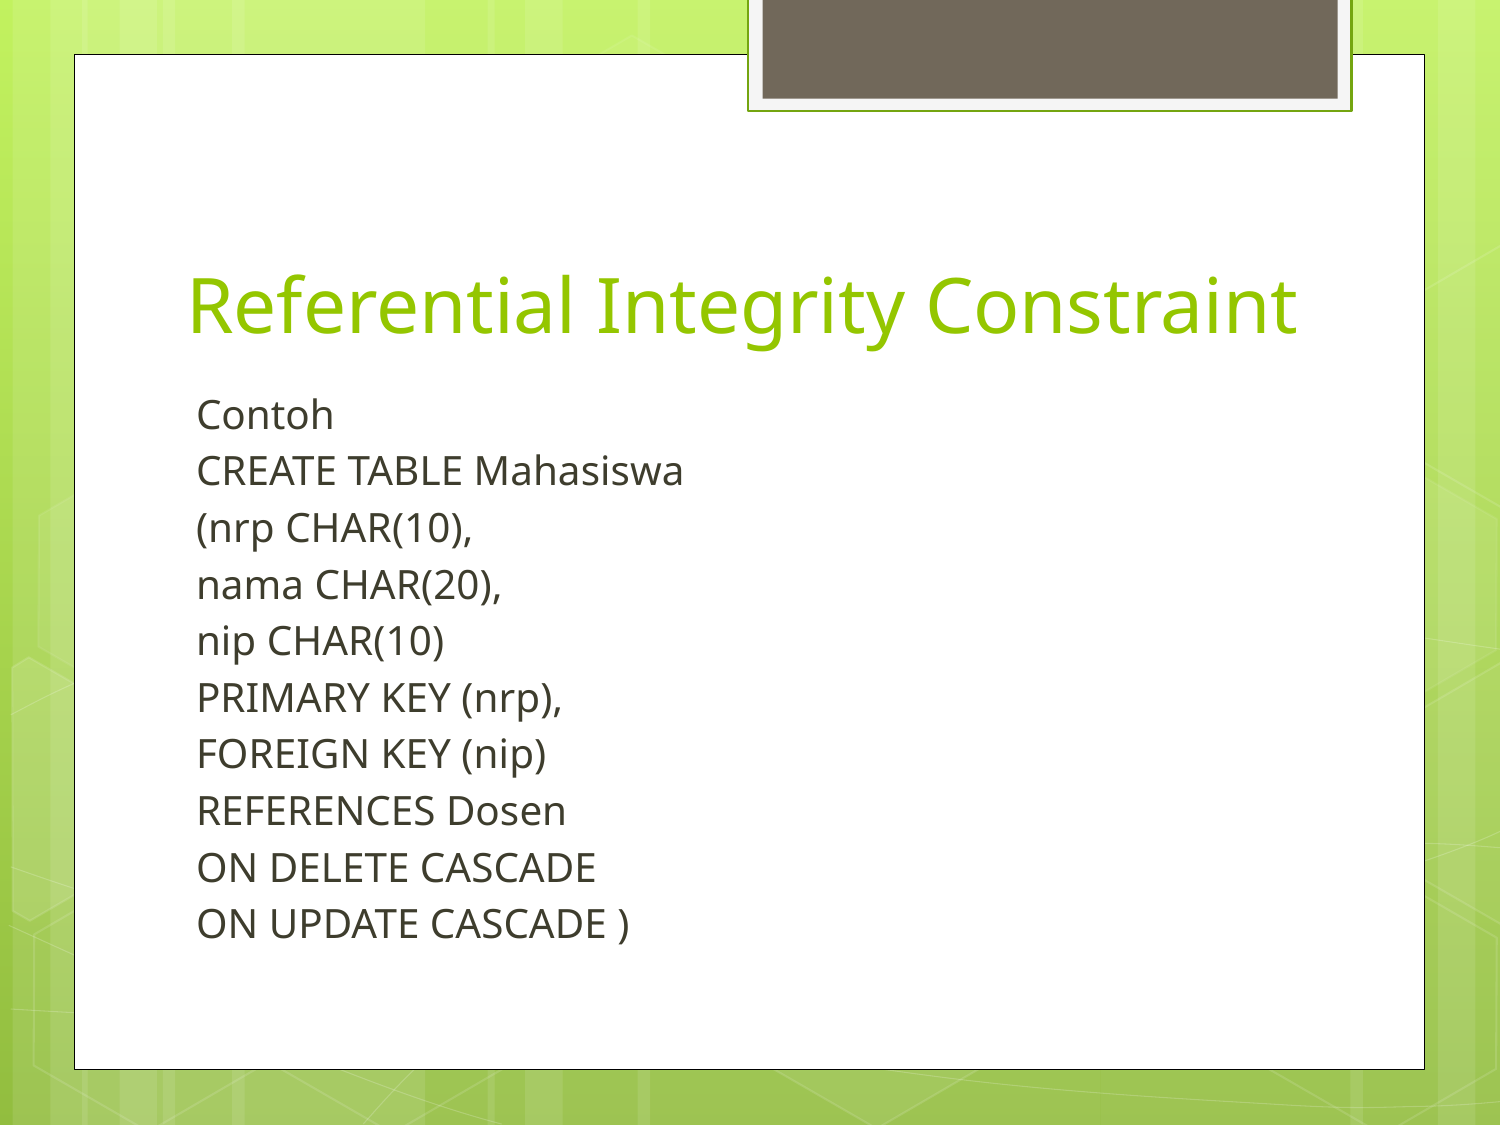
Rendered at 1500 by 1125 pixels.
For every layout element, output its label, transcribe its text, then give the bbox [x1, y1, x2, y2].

title Referential Integrity Constraint [171, 168, 1324, 357]
list Contoh CREATE TABLE Mahasiswa (nrp CHAR(10), nama CHAR(20), nip CHAR(10) PRIMARY KEY (nrp), FOREIGN KEY (nip) REFERENCES Dosen ON DELETE CASCADE ON UPDATE CASCADE ) [171, 381, 1283, 957]
